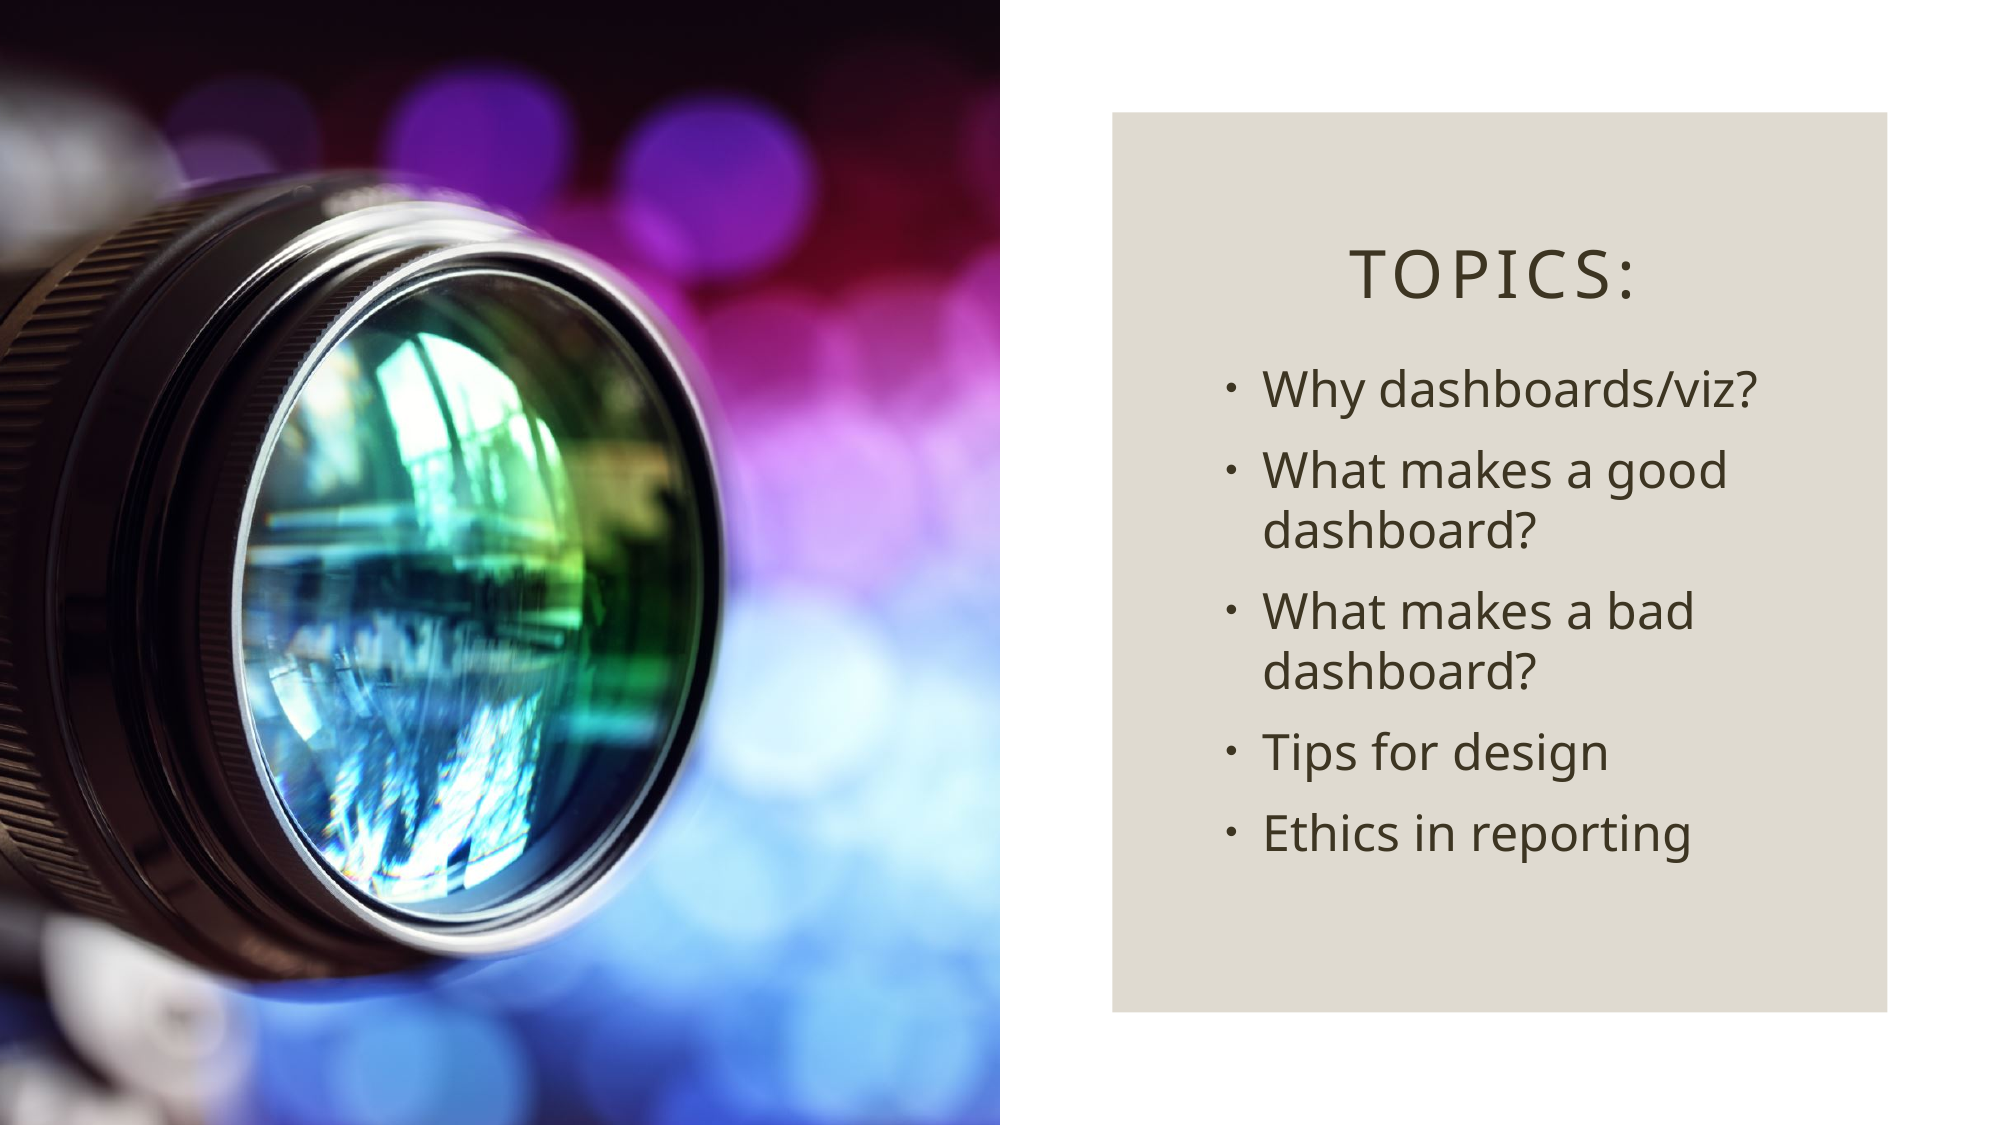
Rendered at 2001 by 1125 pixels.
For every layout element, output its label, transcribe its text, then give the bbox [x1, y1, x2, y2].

text_box [1000, 0, 2000, 1125]
text_box [1111, 111, 1888, 1013]
list Why dashboards/viz? What makes a good dashboard? What makes a bad dashboard? Tips for design Ethics in reporting [1210, 350, 1797, 933]
title Topics: [1195, 157, 1805, 321]
picture [0, 0, 1000, 1125]
